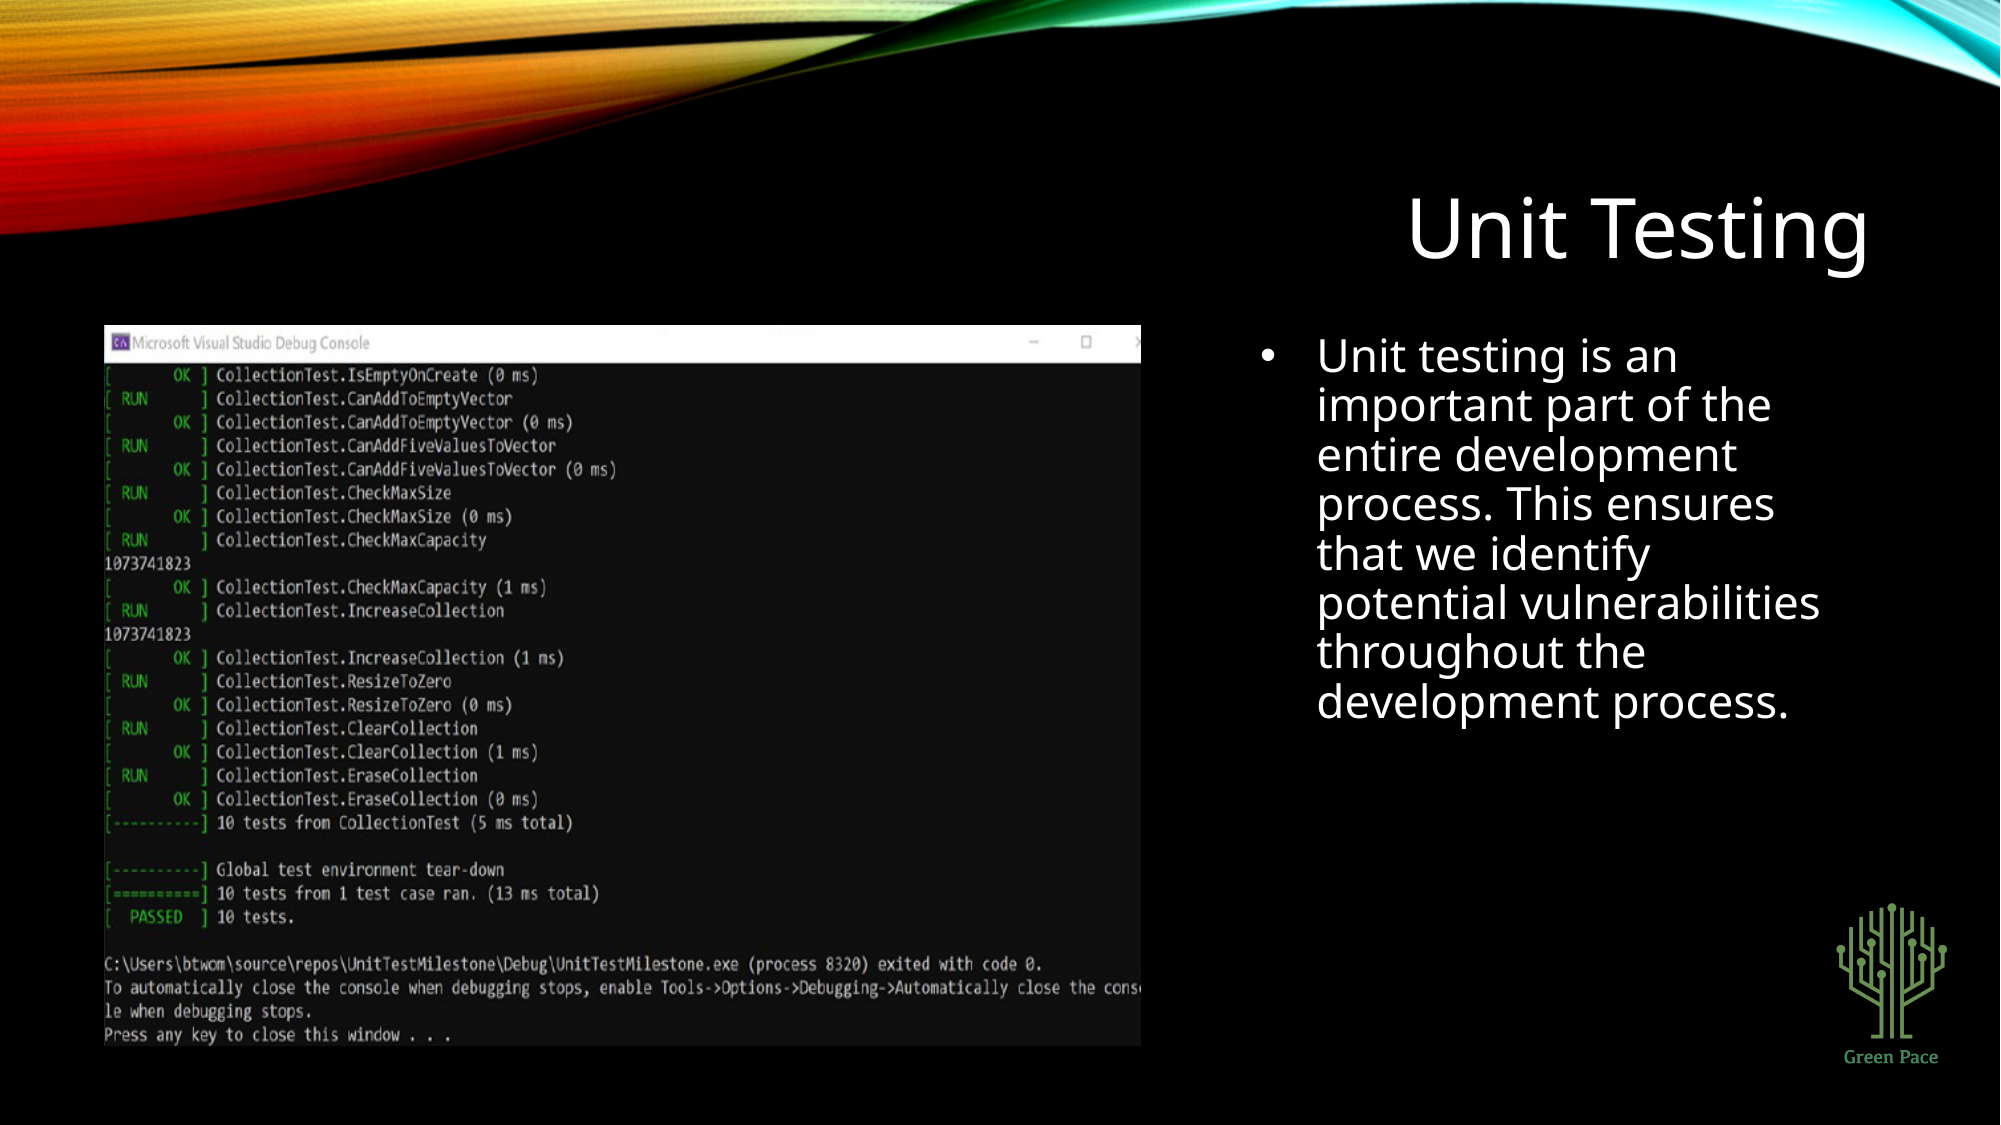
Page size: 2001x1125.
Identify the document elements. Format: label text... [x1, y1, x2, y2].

list Unit testing is an important part of the entire development process. This ensures that we identify potential vulnerabilities throughout the development process. [1226, 325, 1848, 1046]
title Unit Testing [474, 125, 1888, 338]
picture [1817, 892, 1964, 1082]
picture [104, 325, 1141, 1046]
picture [0, 0, 2000, 237]
